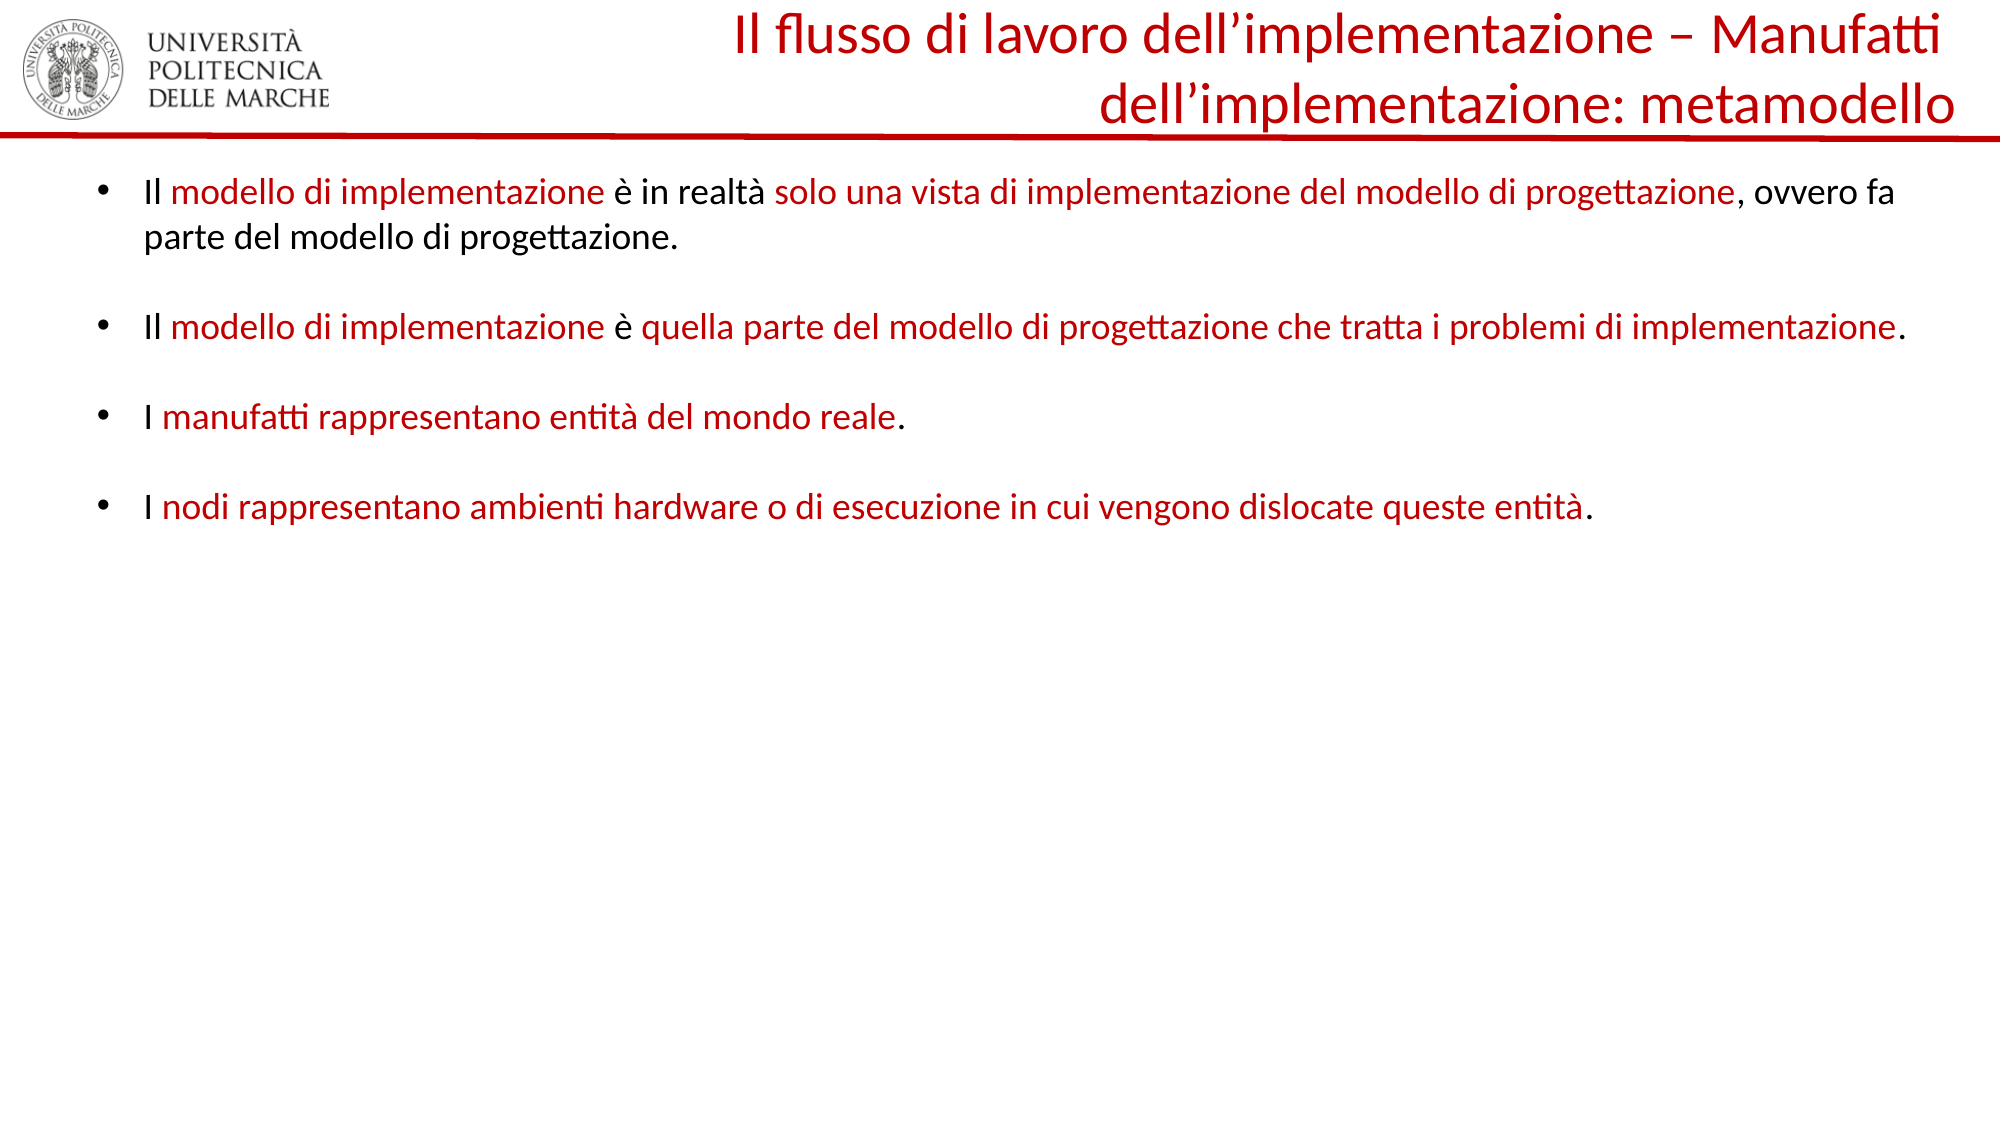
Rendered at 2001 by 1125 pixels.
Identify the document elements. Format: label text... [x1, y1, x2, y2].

text_box Il flusso di lavoro dell’implementazione – Manufatti dell’implementazione: metamodello [718, 0, 1971, 135]
text_box Il flusso di lavoro dell’implementazione – Manufatti dell’implementazione: metamodello [718, 139, 1971, 143]
picture [23, 17, 329, 122]
text_box Il modello di implementazione è in realtà solo una vista di implementazione del modello di progettazione, ovvero fa parte del modello di progettazione. Il modello di implementazione è quella parte del modello di progettazione che tratta i problemi di implementazione. I manufatti rappresentano entità del mondo reale. I nodi rappresentano ambienti hardware o di esecuzione in cui vengono dislocate queste entità. [82, 159, 1932, 580]
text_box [0, 135, 2000, 139]
